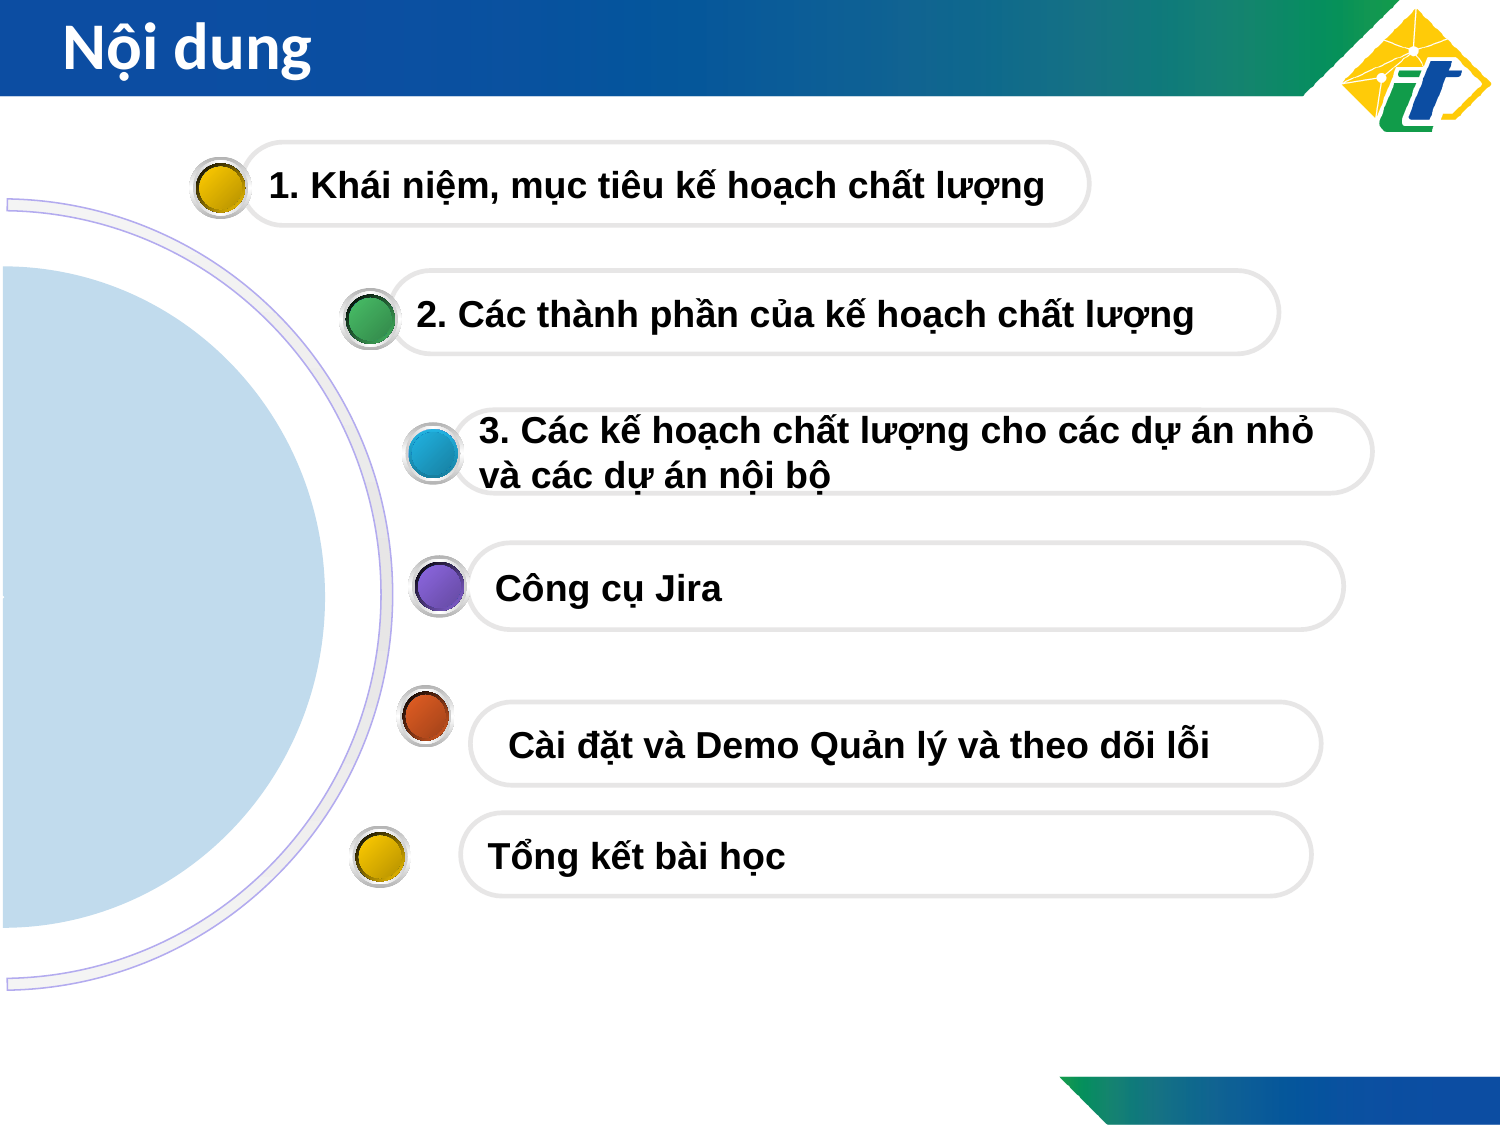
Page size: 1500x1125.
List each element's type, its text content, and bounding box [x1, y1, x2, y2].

text_box Tổng kết bài học [460, 812, 1312, 897]
text_box 1. Khái niệm, mục tiêu kế hoạch chất lượng [252, 142, 1090, 226]
title Nội dung [47, 0, 1304, 97]
text_box [2, 266, 326, 928]
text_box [396, 684, 455, 748]
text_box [189, 156, 253, 220]
text_box Công cụ Jira [475, 542, 1344, 630]
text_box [348, 825, 412, 889]
picture [0, 0, 1500, 1125]
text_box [407, 554, 471, 618]
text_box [338, 287, 402, 351]
text_box [7, 198, 393, 991]
text_box 3. Các kế hoạch chất lượng cho các dự án nhỏ và các dự án nội bộ [465, 409, 1373, 494]
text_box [401, 421, 465, 485]
text_box Cài đặt và Demo Quản lý và theo dõi lỗi [470, 701, 1322, 786]
text_box 2. Các thành phần của kế hoạch chất lượng [398, 270, 1280, 354]
